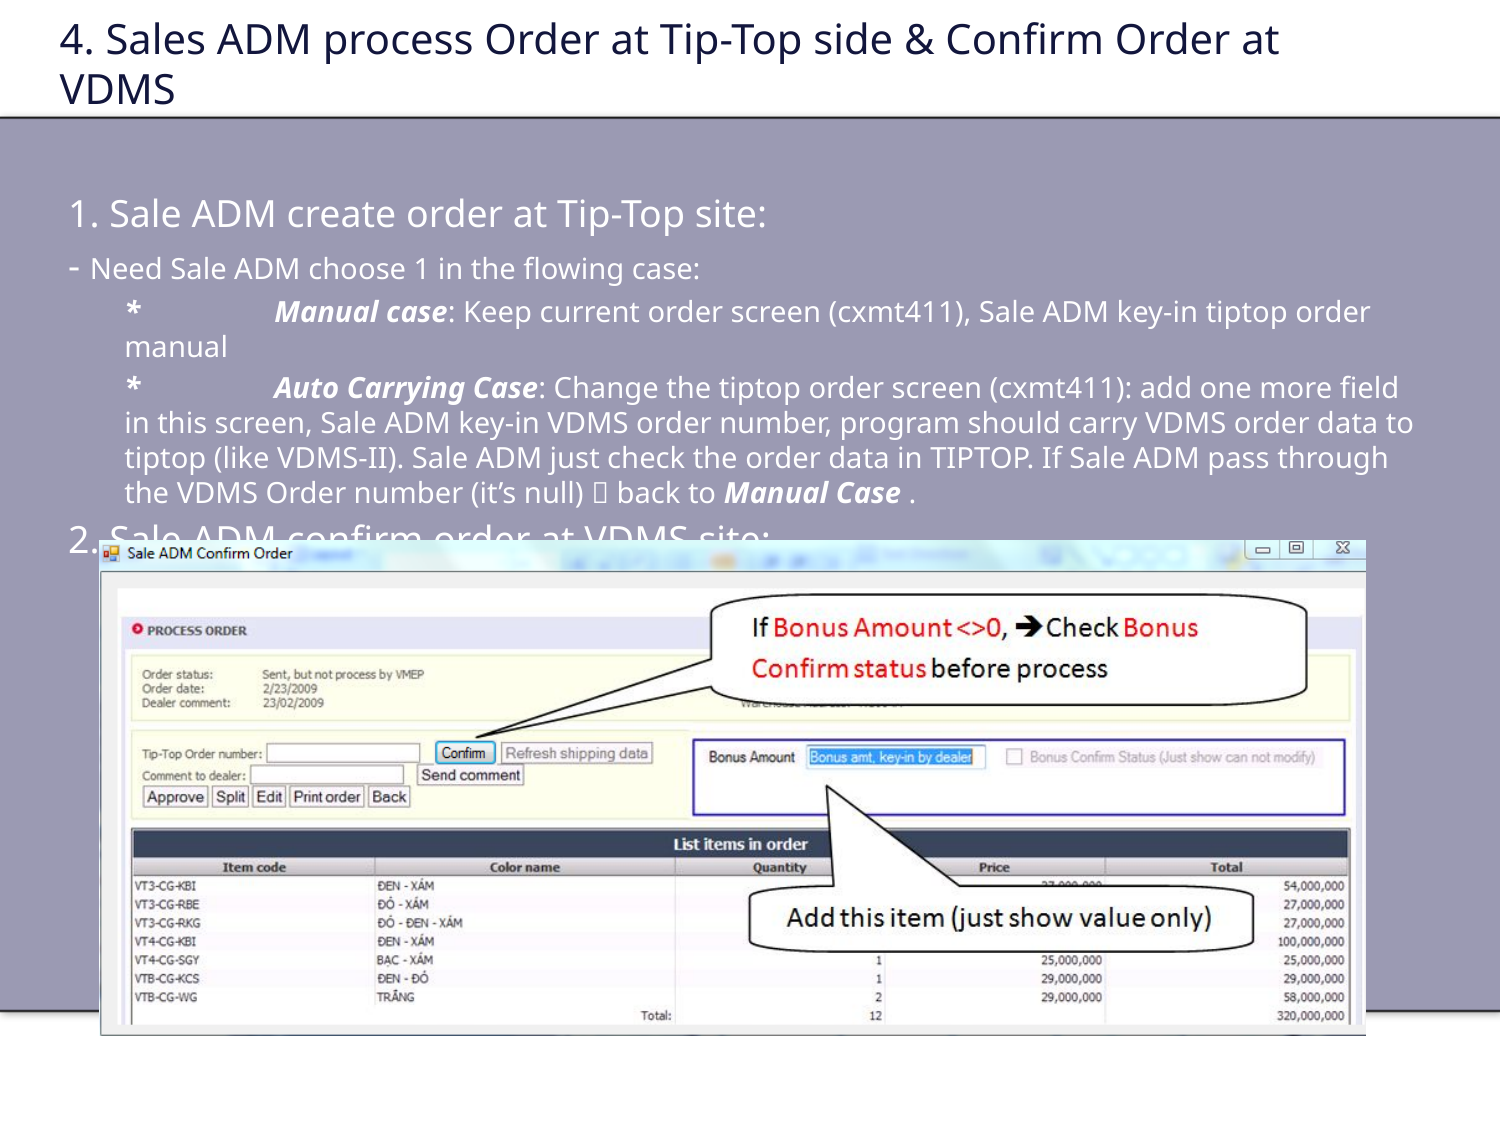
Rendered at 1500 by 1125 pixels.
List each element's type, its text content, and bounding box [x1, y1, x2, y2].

title 4. Sales ADM process Order at Tip-Top side & Confirm Order at VDMS [44, 12, 1395, 113]
list 1. Sale ADM create order at Tip-Top site: - Need Sale ADM choose 1 in the flowing case: * Manual case: Keep current order screen (cxmt411), Sale ADM key-in tiptop order manual * Auto Carrying Case: Change the tiptop order screen (cxmt411): add one more field in this screen, Sale ADM key-in VDMS order number, program should carry VDMS order data to tiptop (like VDMS-II). Sale ADM just check the order data in TIPTOP. If Sale ADM pass through the VDMS Order number (it’s null)  back to Manual Case . 2. Sale ADM confirm order at VDMS site: [52, 182, 1437, 1012]
picture [0, 0, 1500, 1125]
